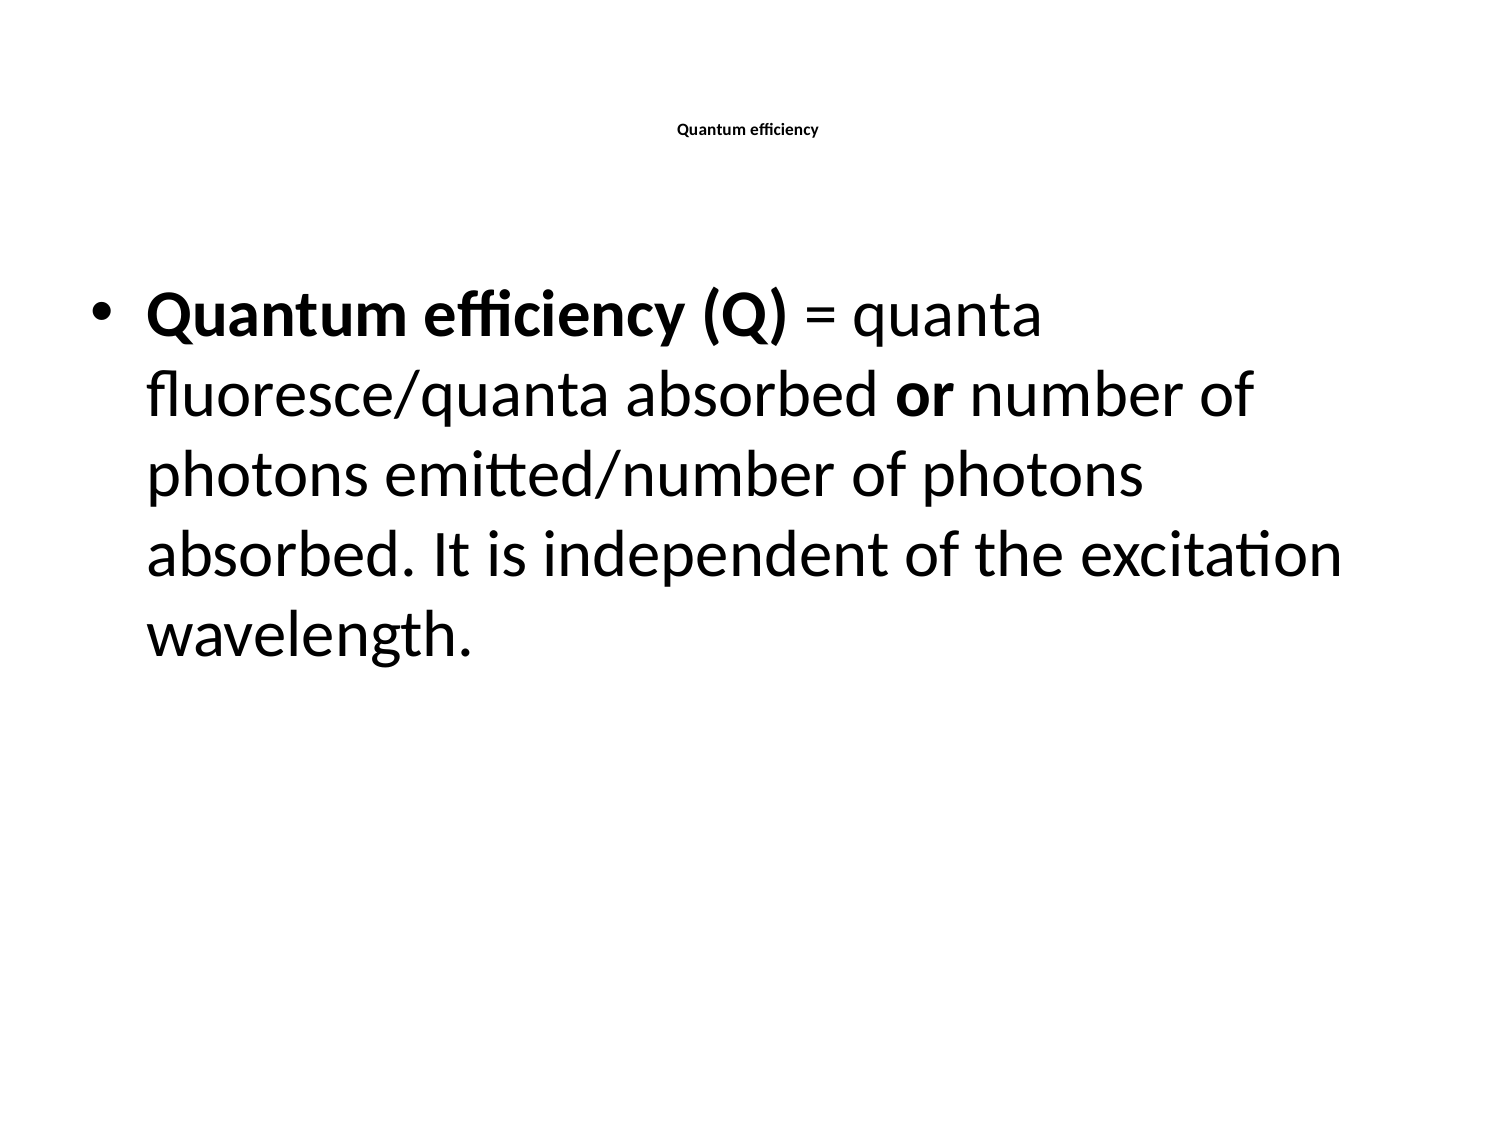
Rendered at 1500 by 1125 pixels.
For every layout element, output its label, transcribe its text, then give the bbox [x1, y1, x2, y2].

list Quantum efficiency (Q) = quanta fluoresce/quanta absorbed or number of photons emitted/number of photons absorbed. It is independent of the excitation wavelength. [75, 262, 1425, 1005]
title Quantum efficiency [75, 45, 1425, 233]
